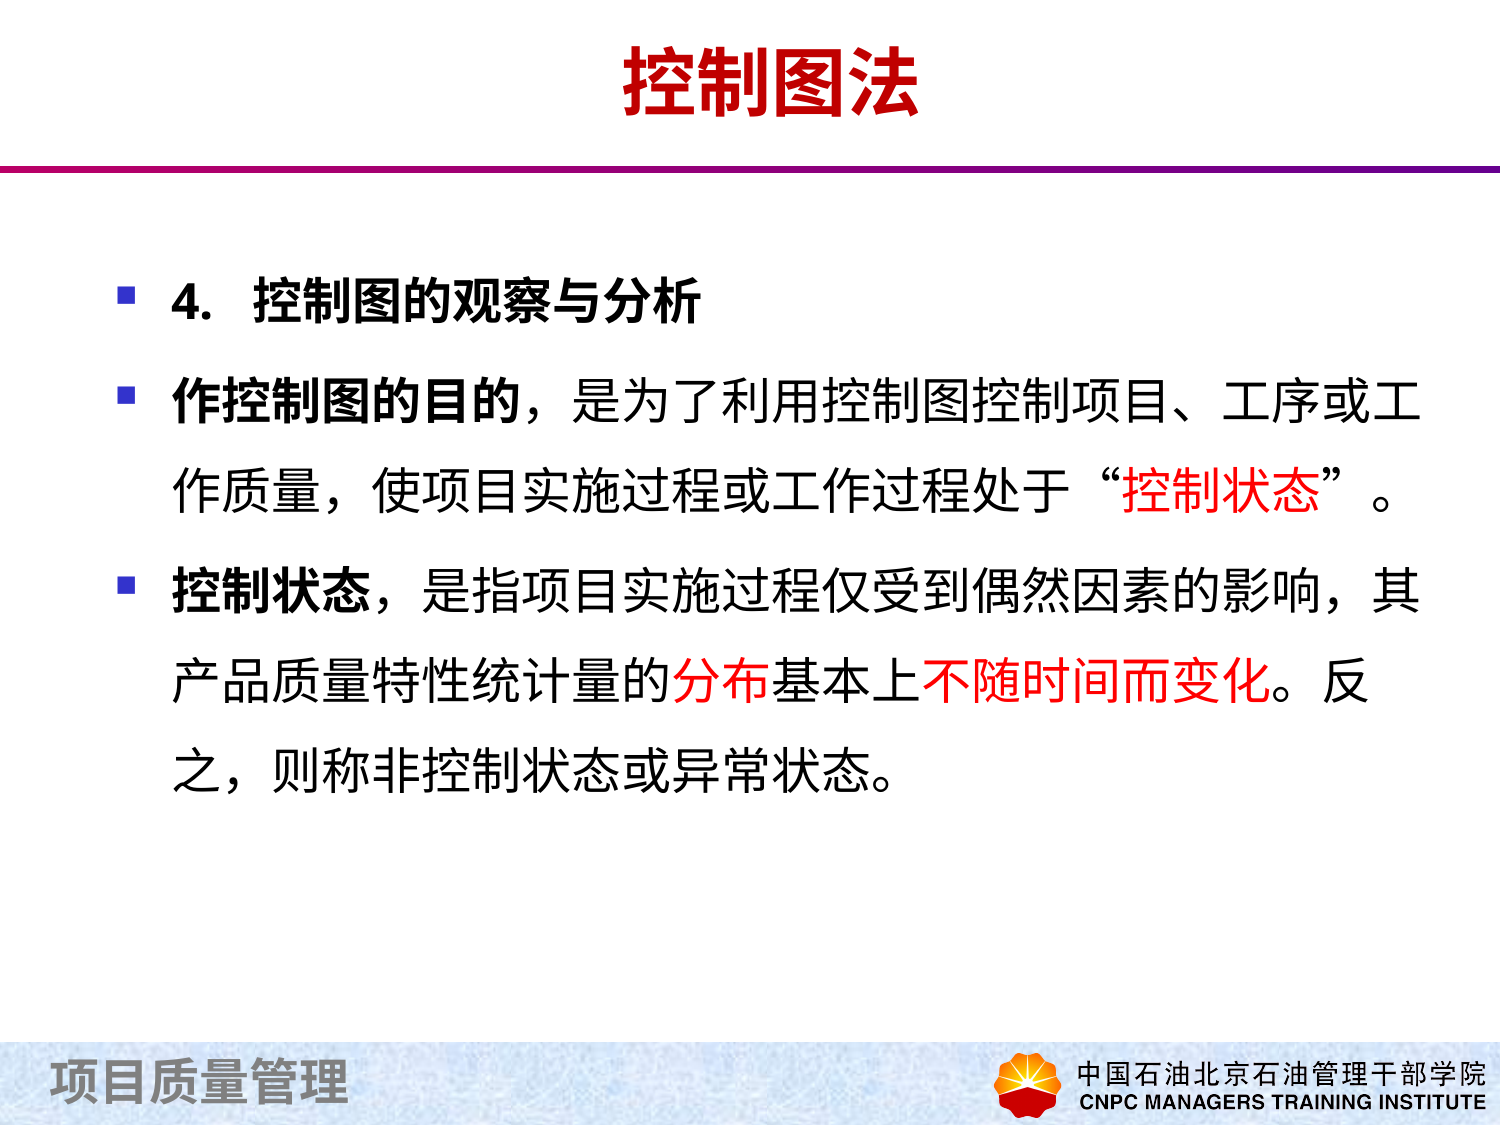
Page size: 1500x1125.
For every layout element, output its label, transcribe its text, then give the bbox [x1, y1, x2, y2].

picture [0, 1042, 1500, 1125]
list 4. 控制图的观察与分析 作控制图的目的，是为了利用控制图控制项目、工序或工作质量，使项目实施过程或工作过程处于“控制状态”。 控制状态，是指项目实施过程仅受到偶然因素的影响，其产品质量特性统计量的分布基本上不随时间而变化。反之，则称非控制状态或异常状态。 [100, 231, 1470, 1007]
title 控制图法 [76, 0, 1468, 162]
